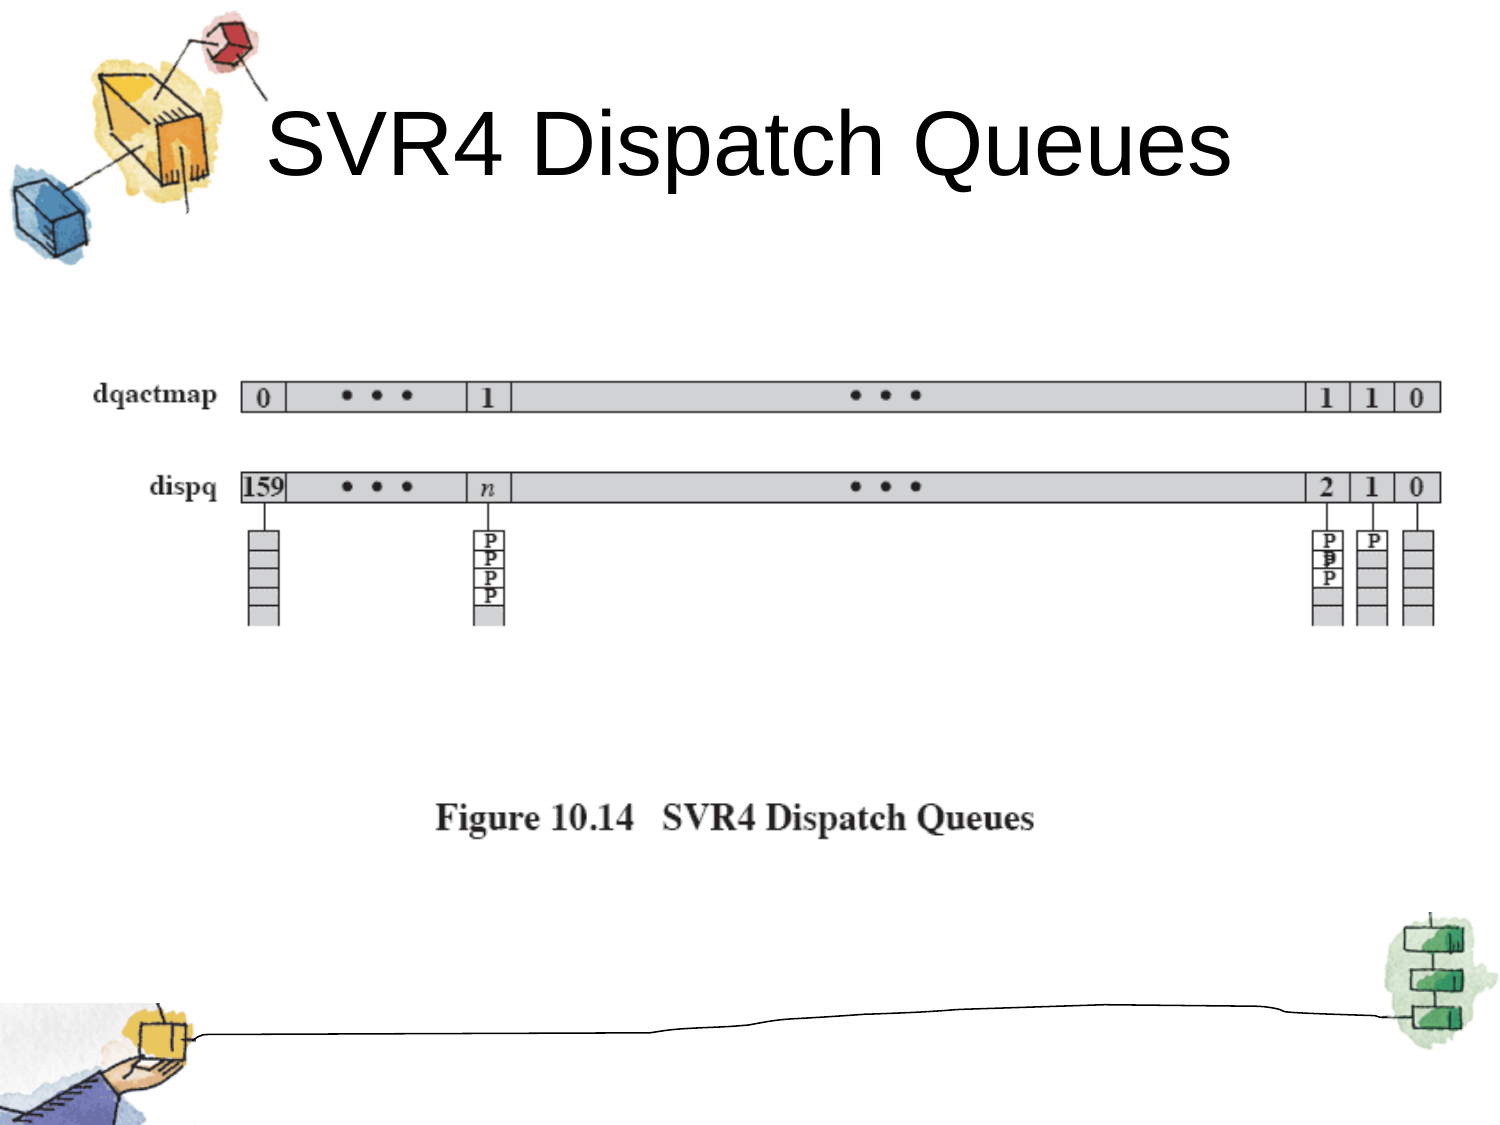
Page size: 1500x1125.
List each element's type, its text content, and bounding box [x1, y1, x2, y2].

picture [0, 85, 167, 316]
picture [1382, 912, 1500, 1050]
picture [114, 0, 274, 44]
title SVR4 Dispatch Queues [74, 44, 1426, 233]
picture [0, 1003, 196, 1125]
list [62, 337, 1463, 866]
